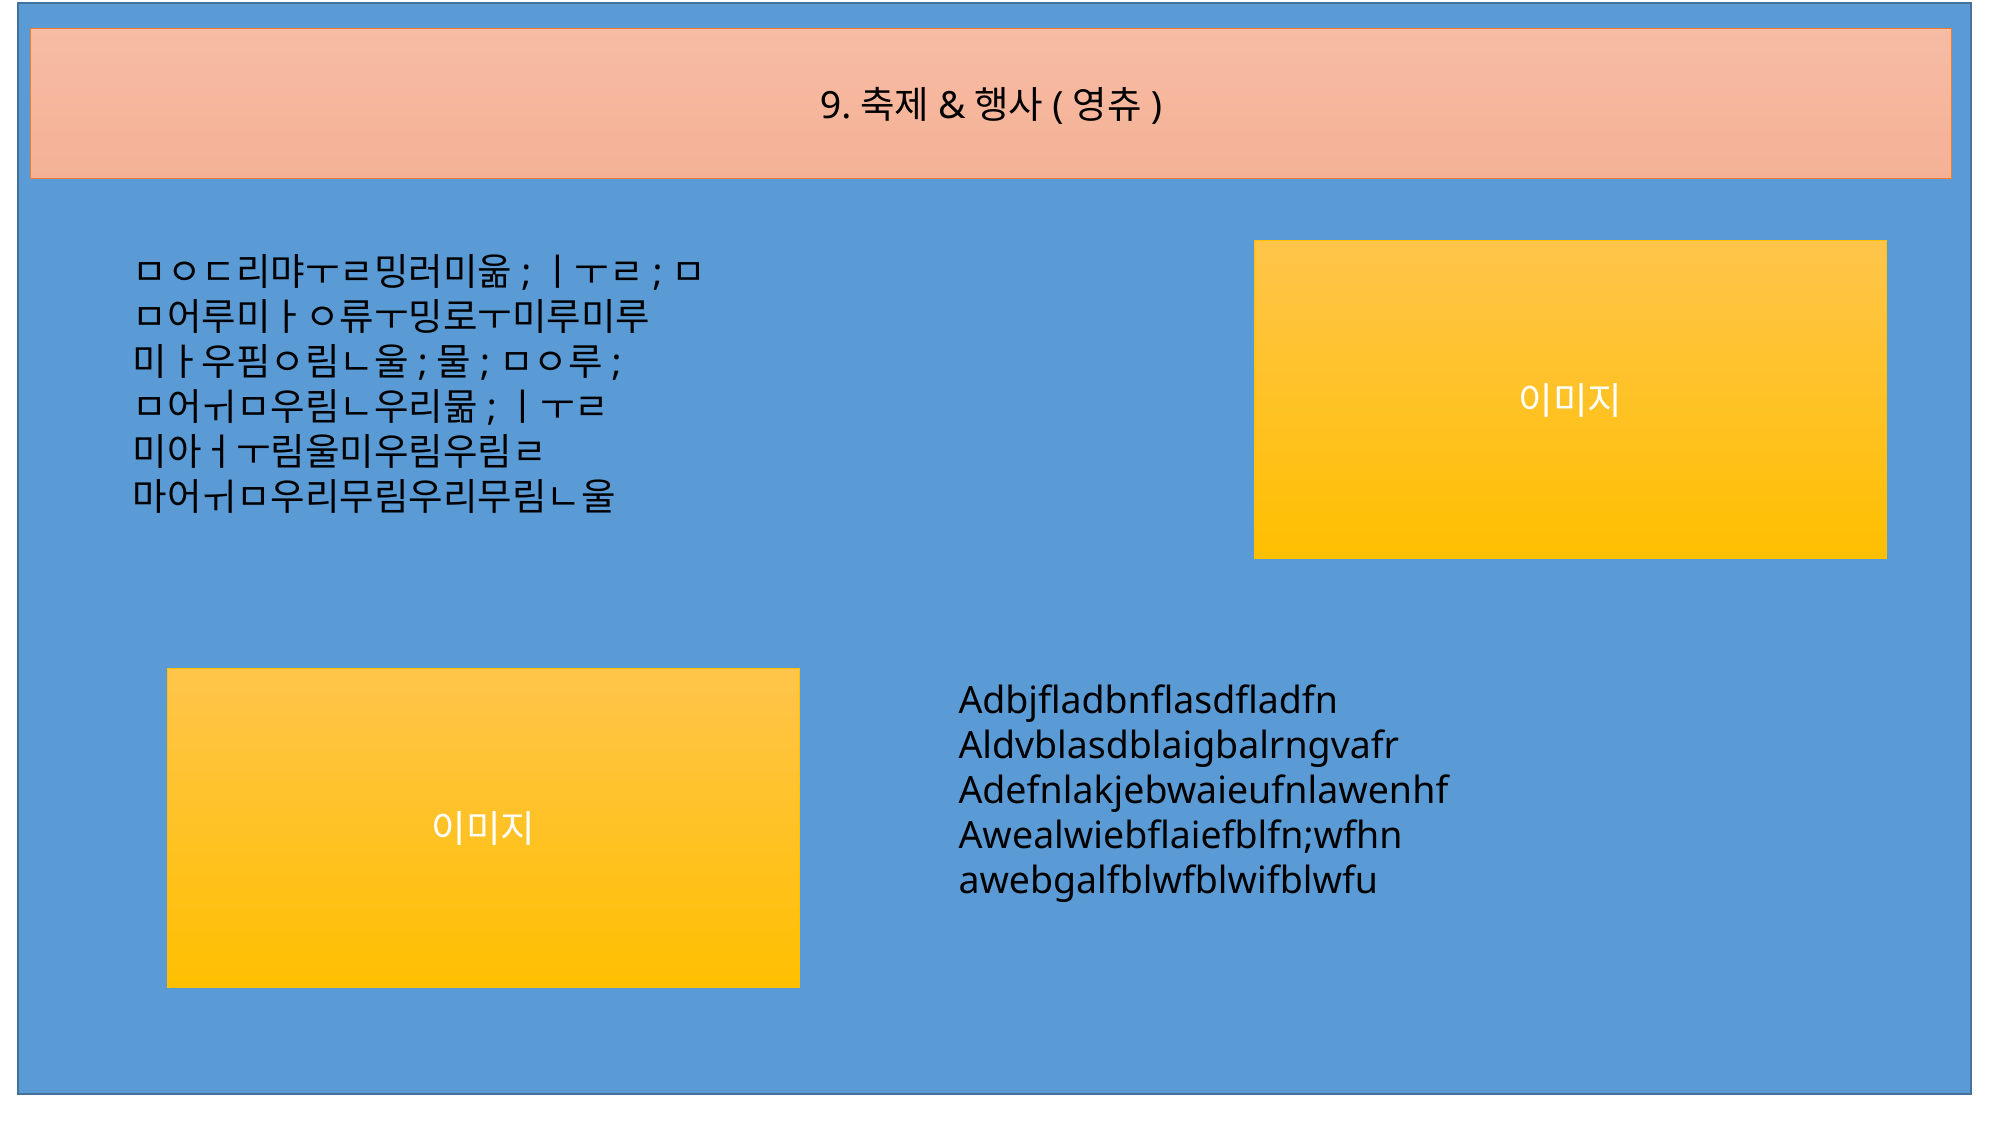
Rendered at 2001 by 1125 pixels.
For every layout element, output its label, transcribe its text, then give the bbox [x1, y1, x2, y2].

text_box 이미지 [167, 668, 800, 988]
text_box Adbjfladbnflasdfladfn Aldvblasdblaigbalrngvafr Adefnlakjebwaieufnlawenhf Awealwiebflaiefblfn;wfhn awebgalfblwfblwifblwfu [943, 668, 1887, 909]
text_box [17, 2, 1972, 1095]
text_box 이미지 [1254, 240, 1887, 559]
text_box 9.축제&행사(영츄) [30, 28, 1952, 179]
text_box ㅁㅇㄷ리먀ㅜㄹ밍러미욺;ㅣㅜㄹ;ㅁ ㅁ어루미ㅏㅇ류ㅜ밍로ㅜ미루미루 미ㅏ우핌ㅇ림ㄴ울;물;ㅁㅇ루; ㅁ어ㅟㅁ우림ㄴ우리묾;ㅣㅜㄹ 미아ㅓㅜ림울미우림우림ㄹ 마어ㅟㅁ우리무림우리무림ㄴ울 [118, 240, 1141, 526]
